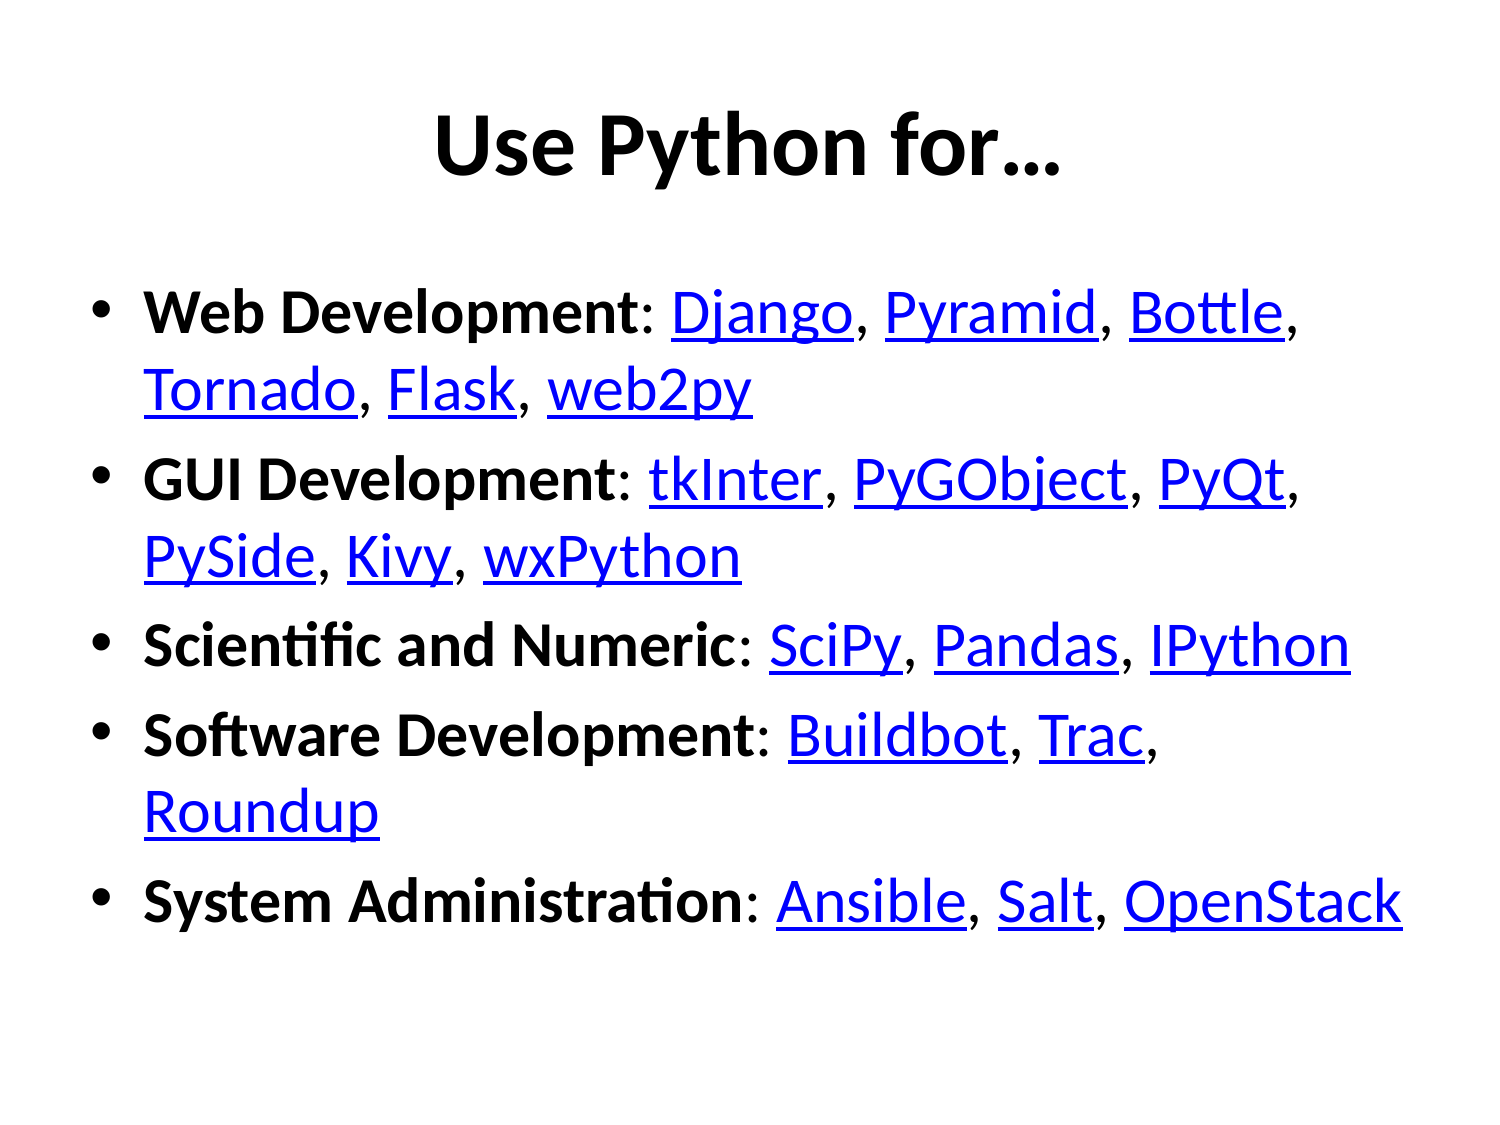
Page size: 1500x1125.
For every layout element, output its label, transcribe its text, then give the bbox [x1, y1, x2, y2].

list Web Development: Django, Pyramid, Bottle, Tornado, Flask, web2py GUI Development: tkInter, PyGObject, PyQt, PySide, Kivy, wxPython Scientific and Numeric: SciPy, Pandas, IPython Software Development: Buildbot, Trac, Roundup System Administration: Ansible, Salt, OpenStack [75, 262, 1425, 1005]
title Use Python for… [75, 45, 1425, 233]
